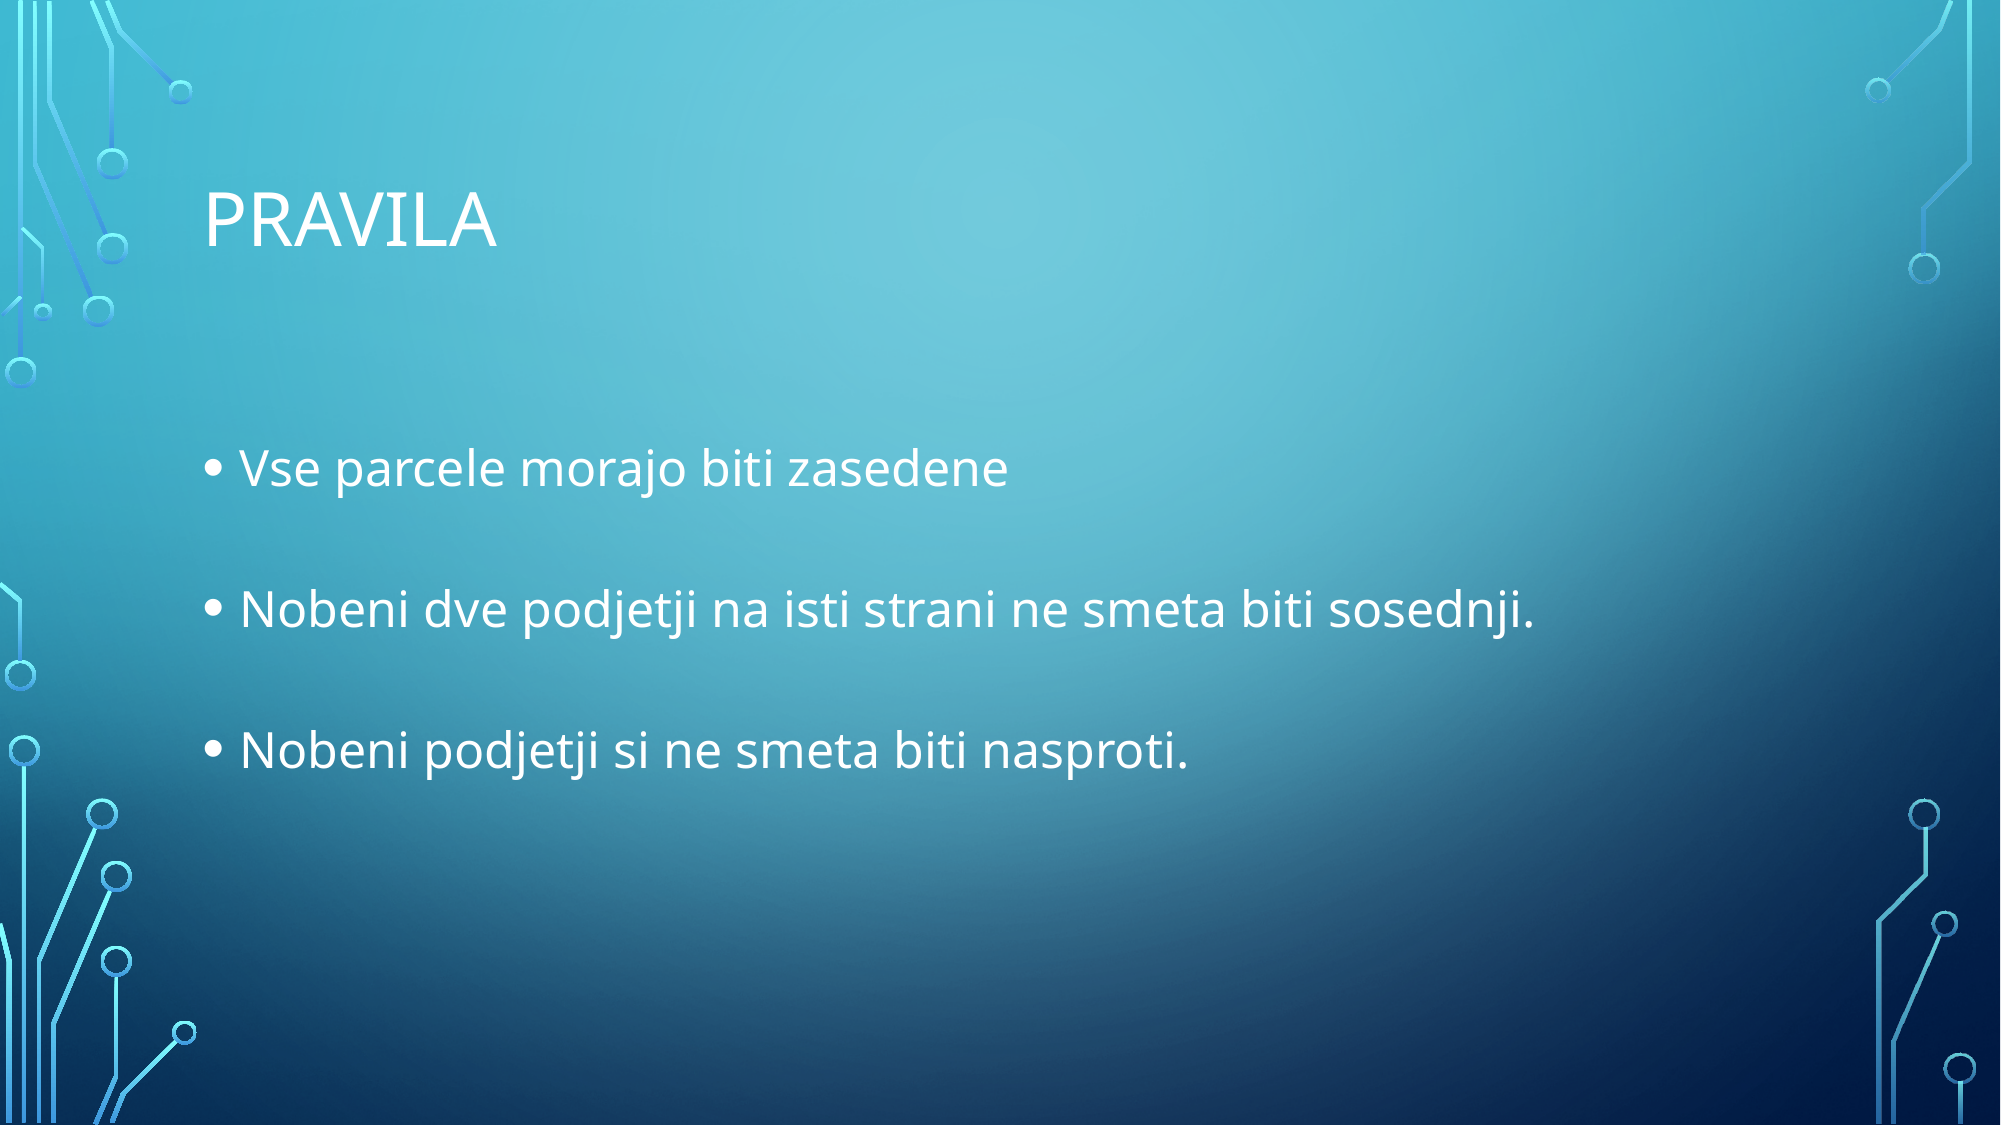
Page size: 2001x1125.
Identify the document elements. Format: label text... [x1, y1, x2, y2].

title Pravila [187, 101, 1813, 344]
list Vse parcele morajo biti zasedene Nobeni dve podjetji na isti strani ne smeta biti sosednji. Nobeni podjetji si ne smeta biti nasproti. [187, 369, 1813, 821]
